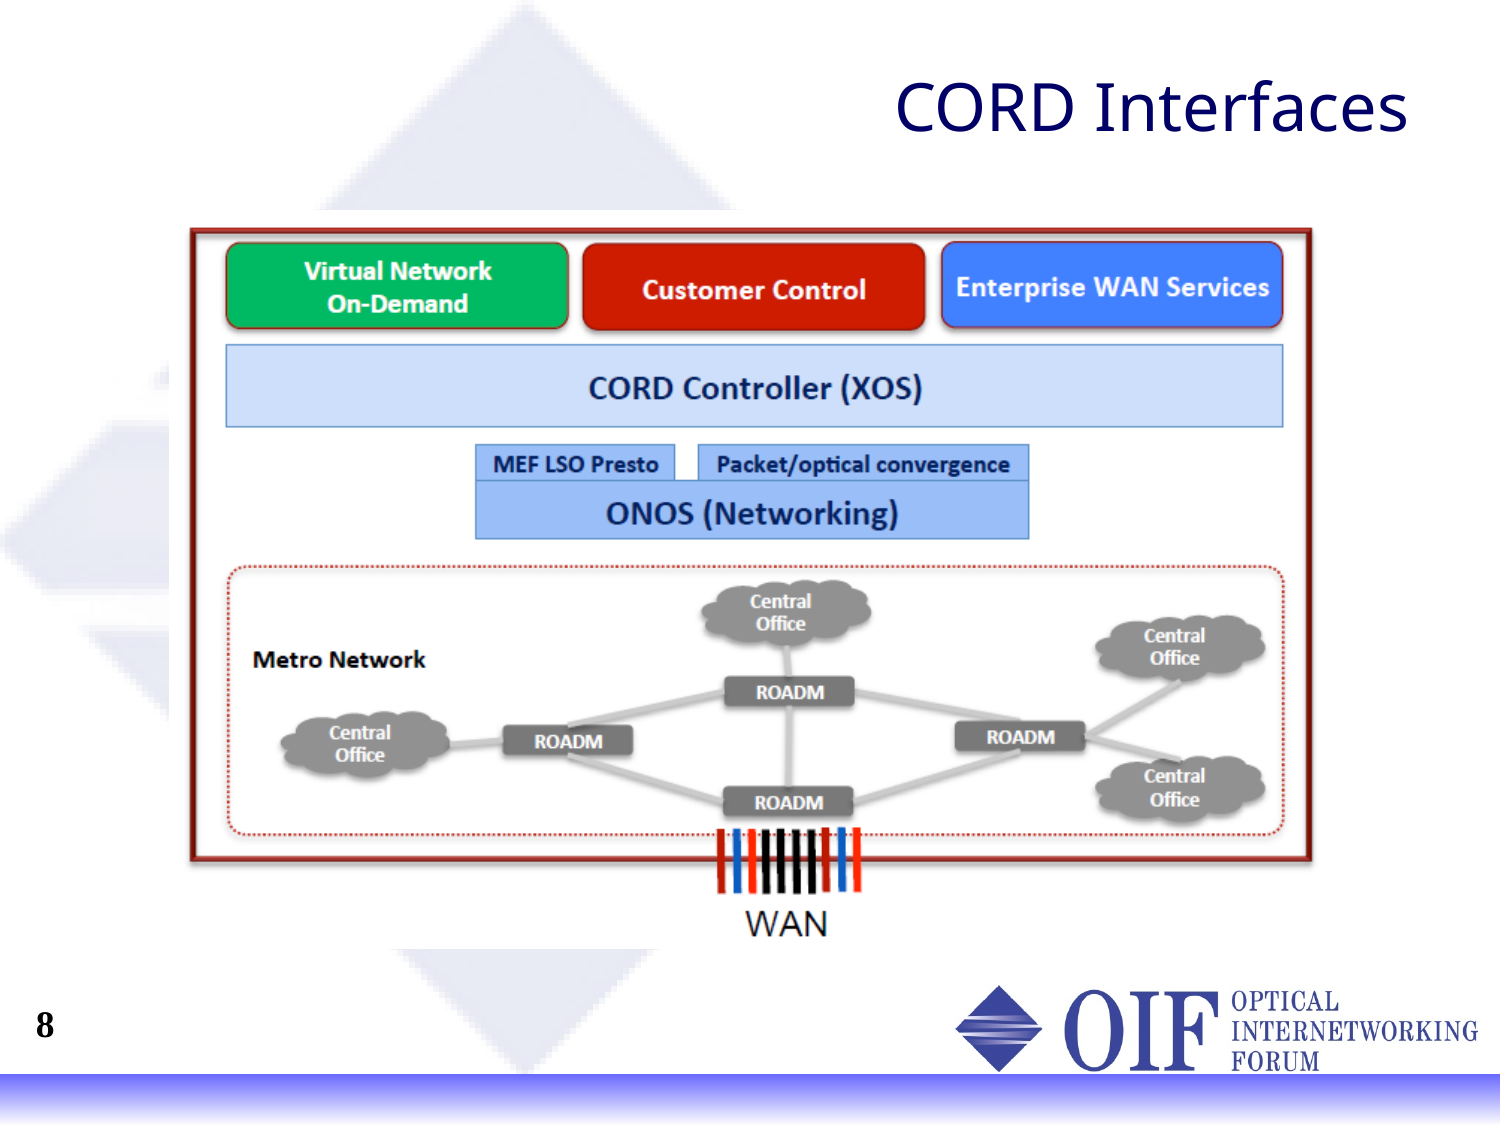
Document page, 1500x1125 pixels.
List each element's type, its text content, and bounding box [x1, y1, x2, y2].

slide_number 7 [20, 992, 179, 1071]
picture [0, 0, 1478, 1075]
title CORD Interfaces [86, 49, 1426, 176]
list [168, 210, 1337, 949]
